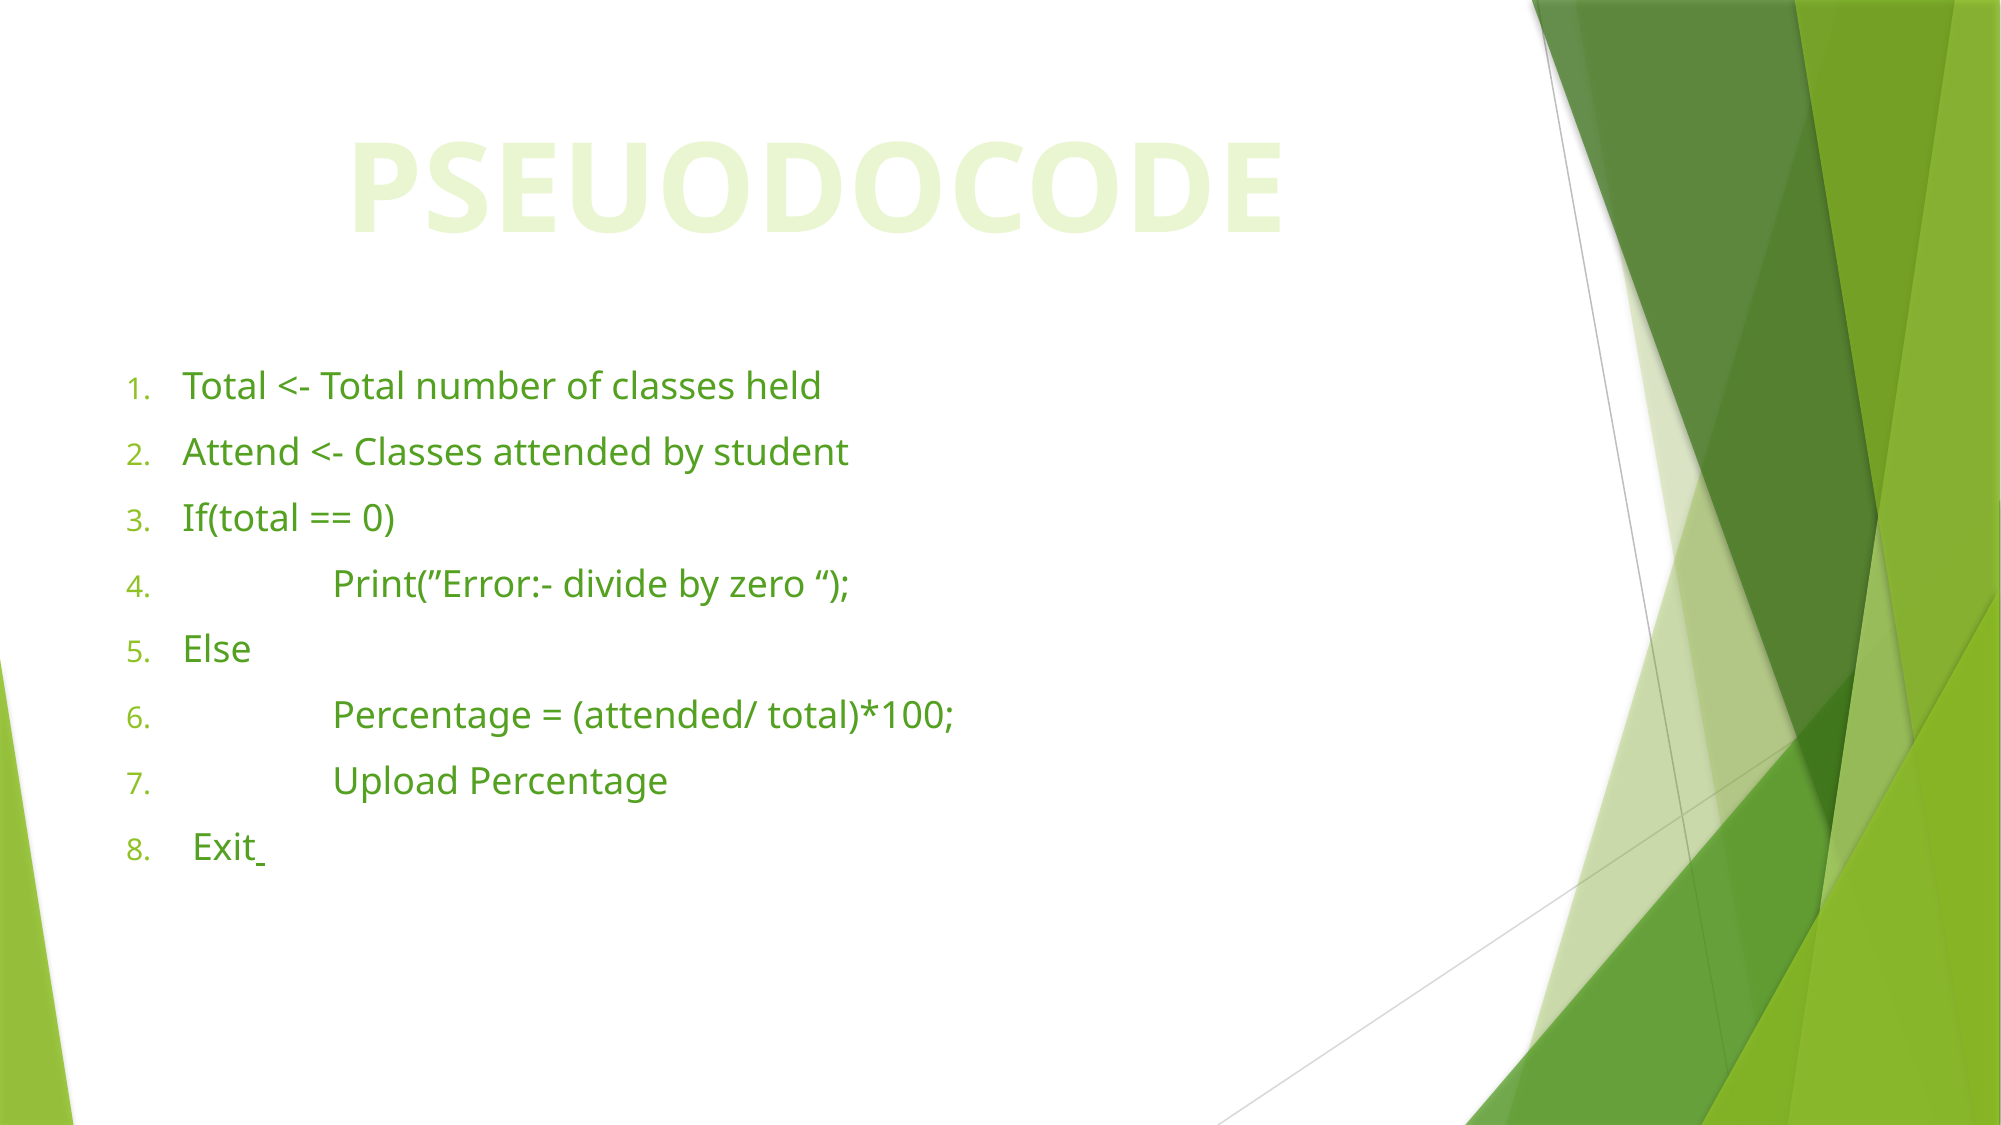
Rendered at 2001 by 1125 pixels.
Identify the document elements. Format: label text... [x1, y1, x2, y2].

title PSEUODOCODE [111, 99, 1522, 317]
list Total <- Total number of classes held Attend <- Classes attended by student If(total == 0) Print(”Error:- divide by zero “); Else Percentage = (attended/ total)*100; Upload Percentage Exit [111, 354, 1522, 992]
